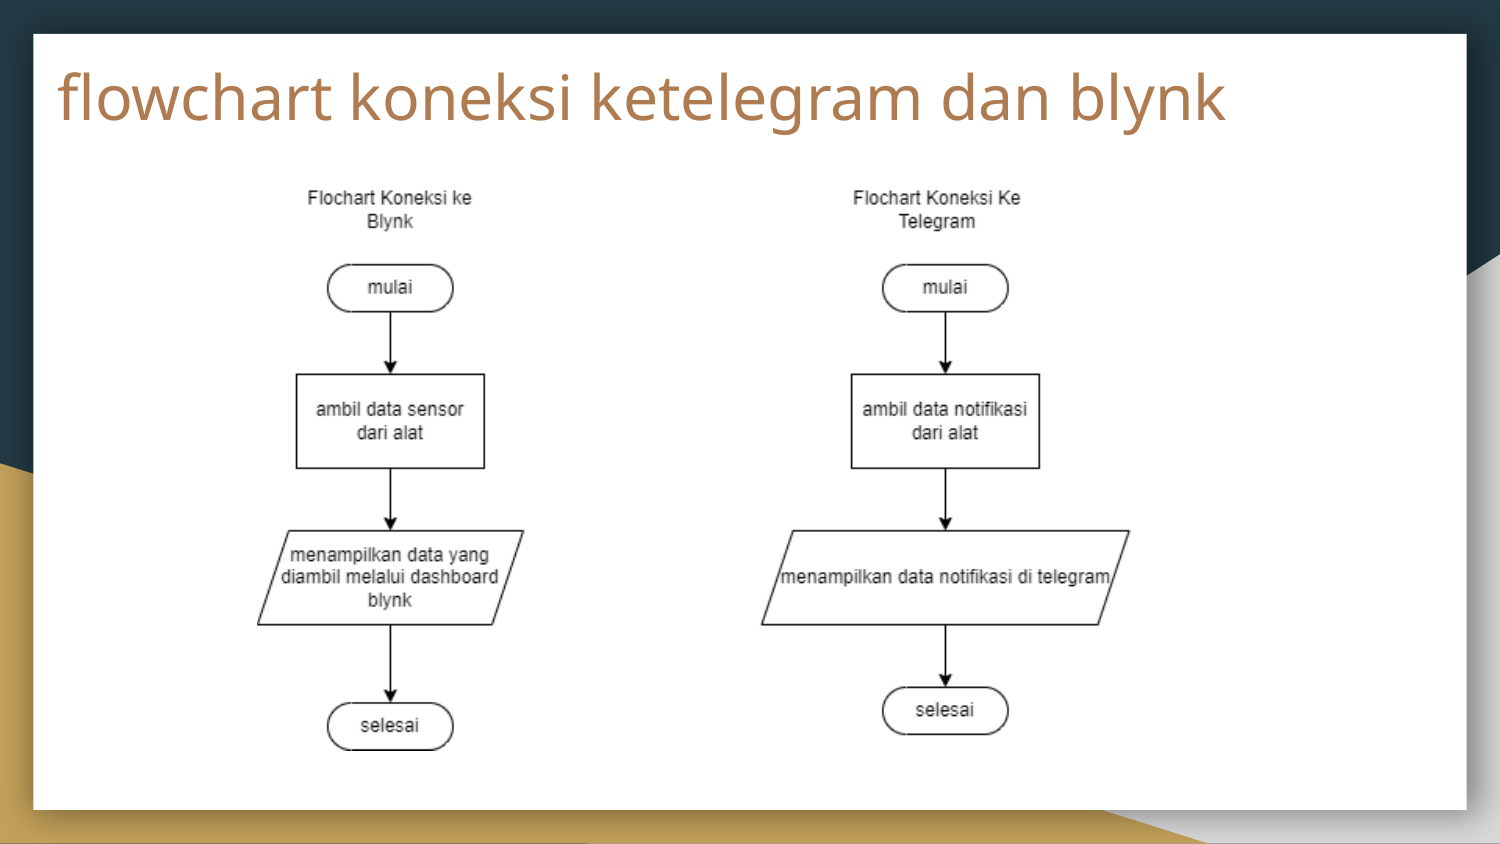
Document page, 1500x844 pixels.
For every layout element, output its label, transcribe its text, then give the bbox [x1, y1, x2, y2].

picture [257, 186, 1131, 751]
title flowchart koneksi ketelegram dan blynk [42, 43, 1274, 200]
